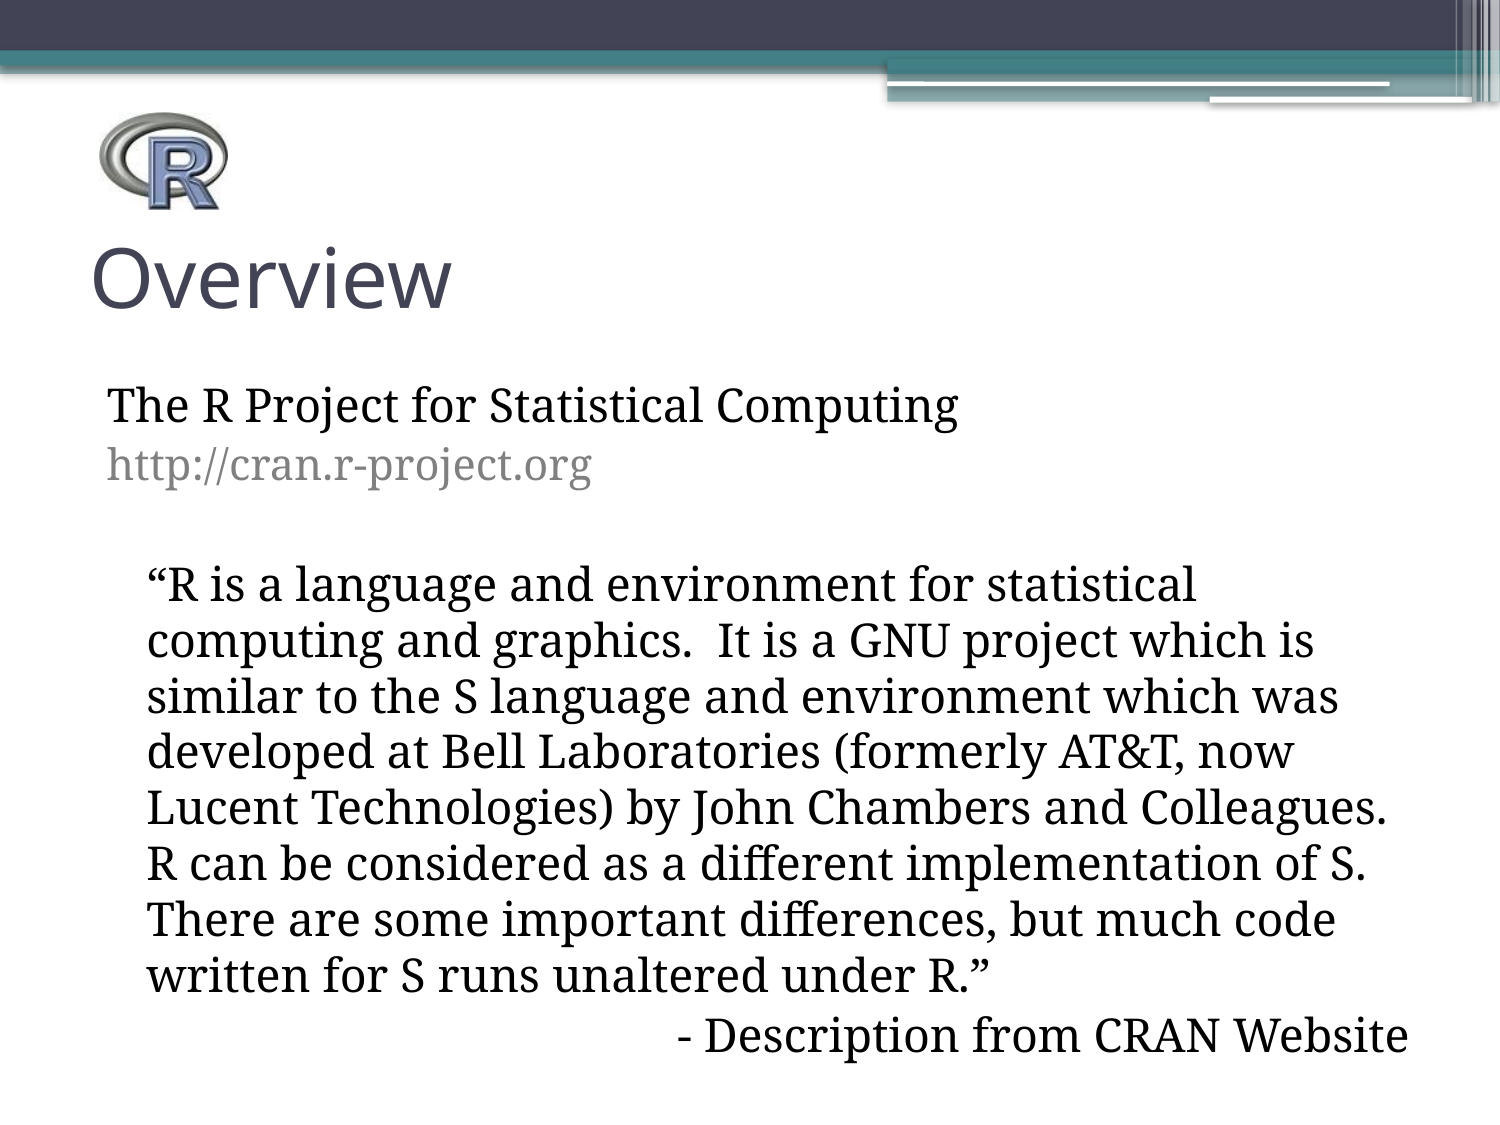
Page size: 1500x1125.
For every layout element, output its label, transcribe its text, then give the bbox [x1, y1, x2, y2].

picture [99, 112, 228, 211]
title Overview [75, 187, 1425, 363]
list The R Project for Statistical Computing http://cran.r-project.org “R is a language and environment for statistical computing and graphics. It is a GNU project which is similar to the S language and environment which was developed at Bell Laboratories (formerly AT&T, now Lucent Technologies) by John Chambers and Colleagues. R can be considered as a different implementation of S. There are some important differences, but much code written for S runs unaltered under R.” - Description from CRAN Website [75, 368, 1425, 1079]
